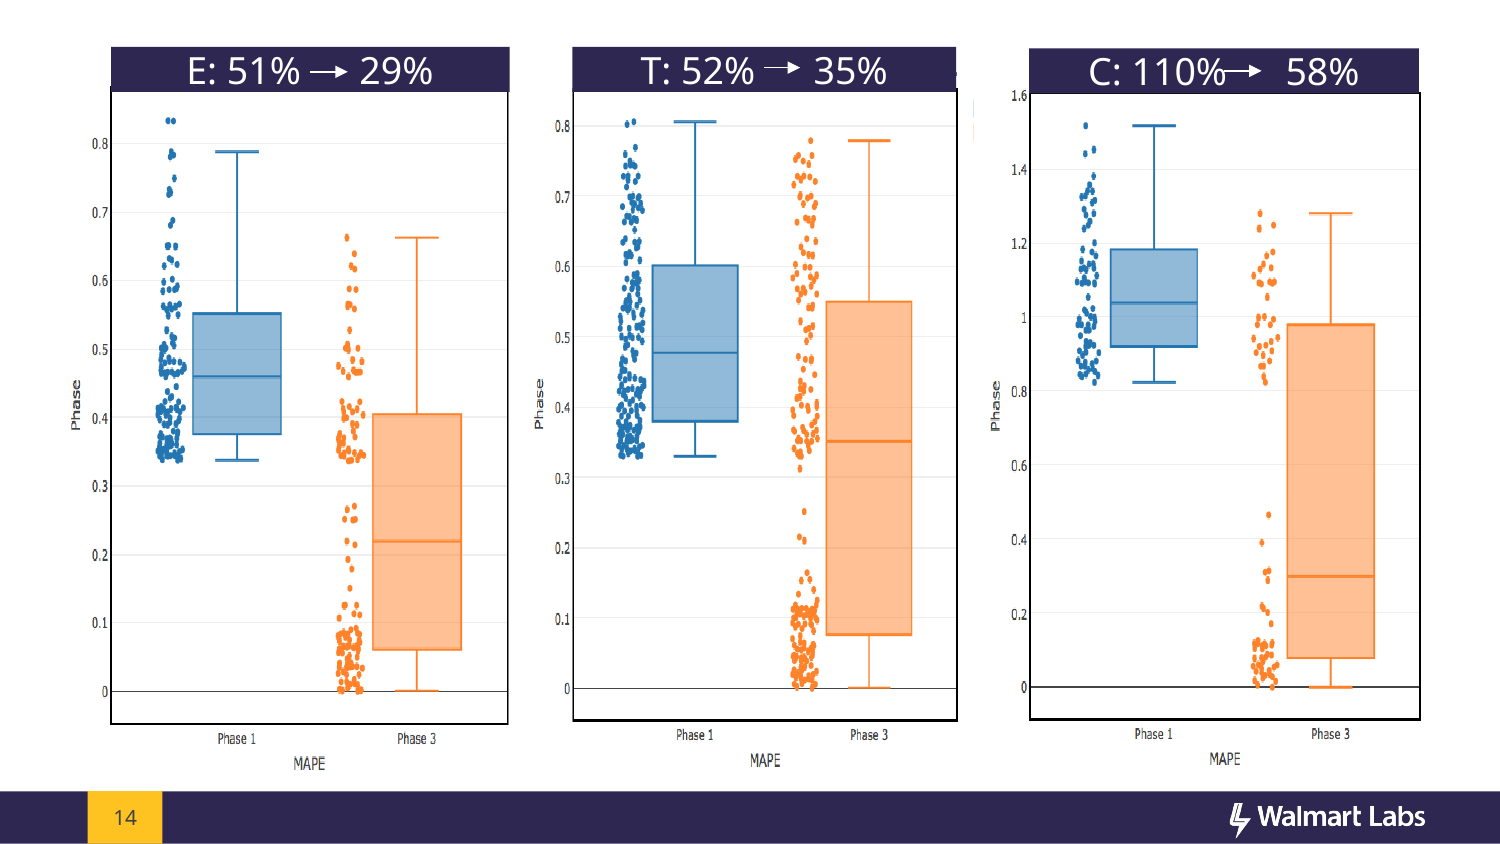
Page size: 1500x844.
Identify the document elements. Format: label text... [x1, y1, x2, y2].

slide_number 14 [87, 791, 163, 844]
picture [1367, 799, 1425, 840]
picture [1224, 803, 1254, 839]
picture [62, 45, 1430, 783]
picture [1257, 799, 1365, 840]
